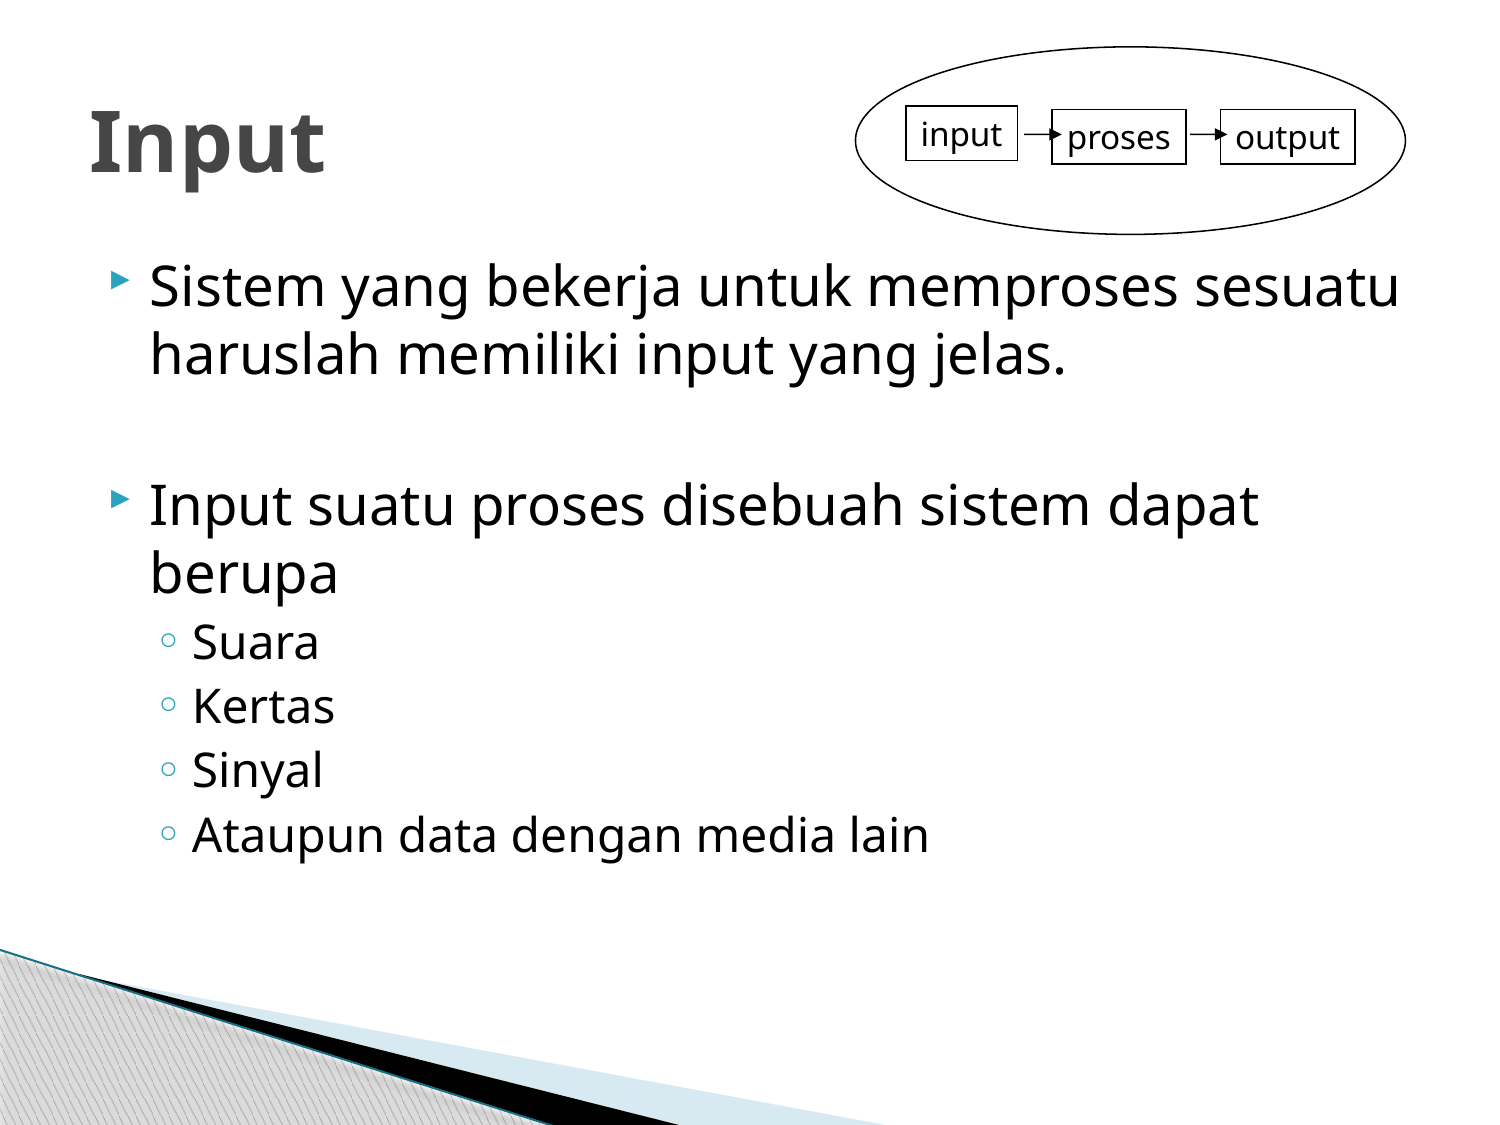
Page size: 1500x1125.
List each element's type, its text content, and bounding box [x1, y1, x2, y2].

title Input [75, 45, 1425, 233]
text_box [855, 46, 1406, 235]
list Sistem yang bekerja untuk memproses sesuatu haruslah memiliki input yang jelas. Input suatu proses disebuah sistem dapat berupa Suara Kertas Sinyal Ataupun data dengan media lain [74, 242, 1426, 986]
